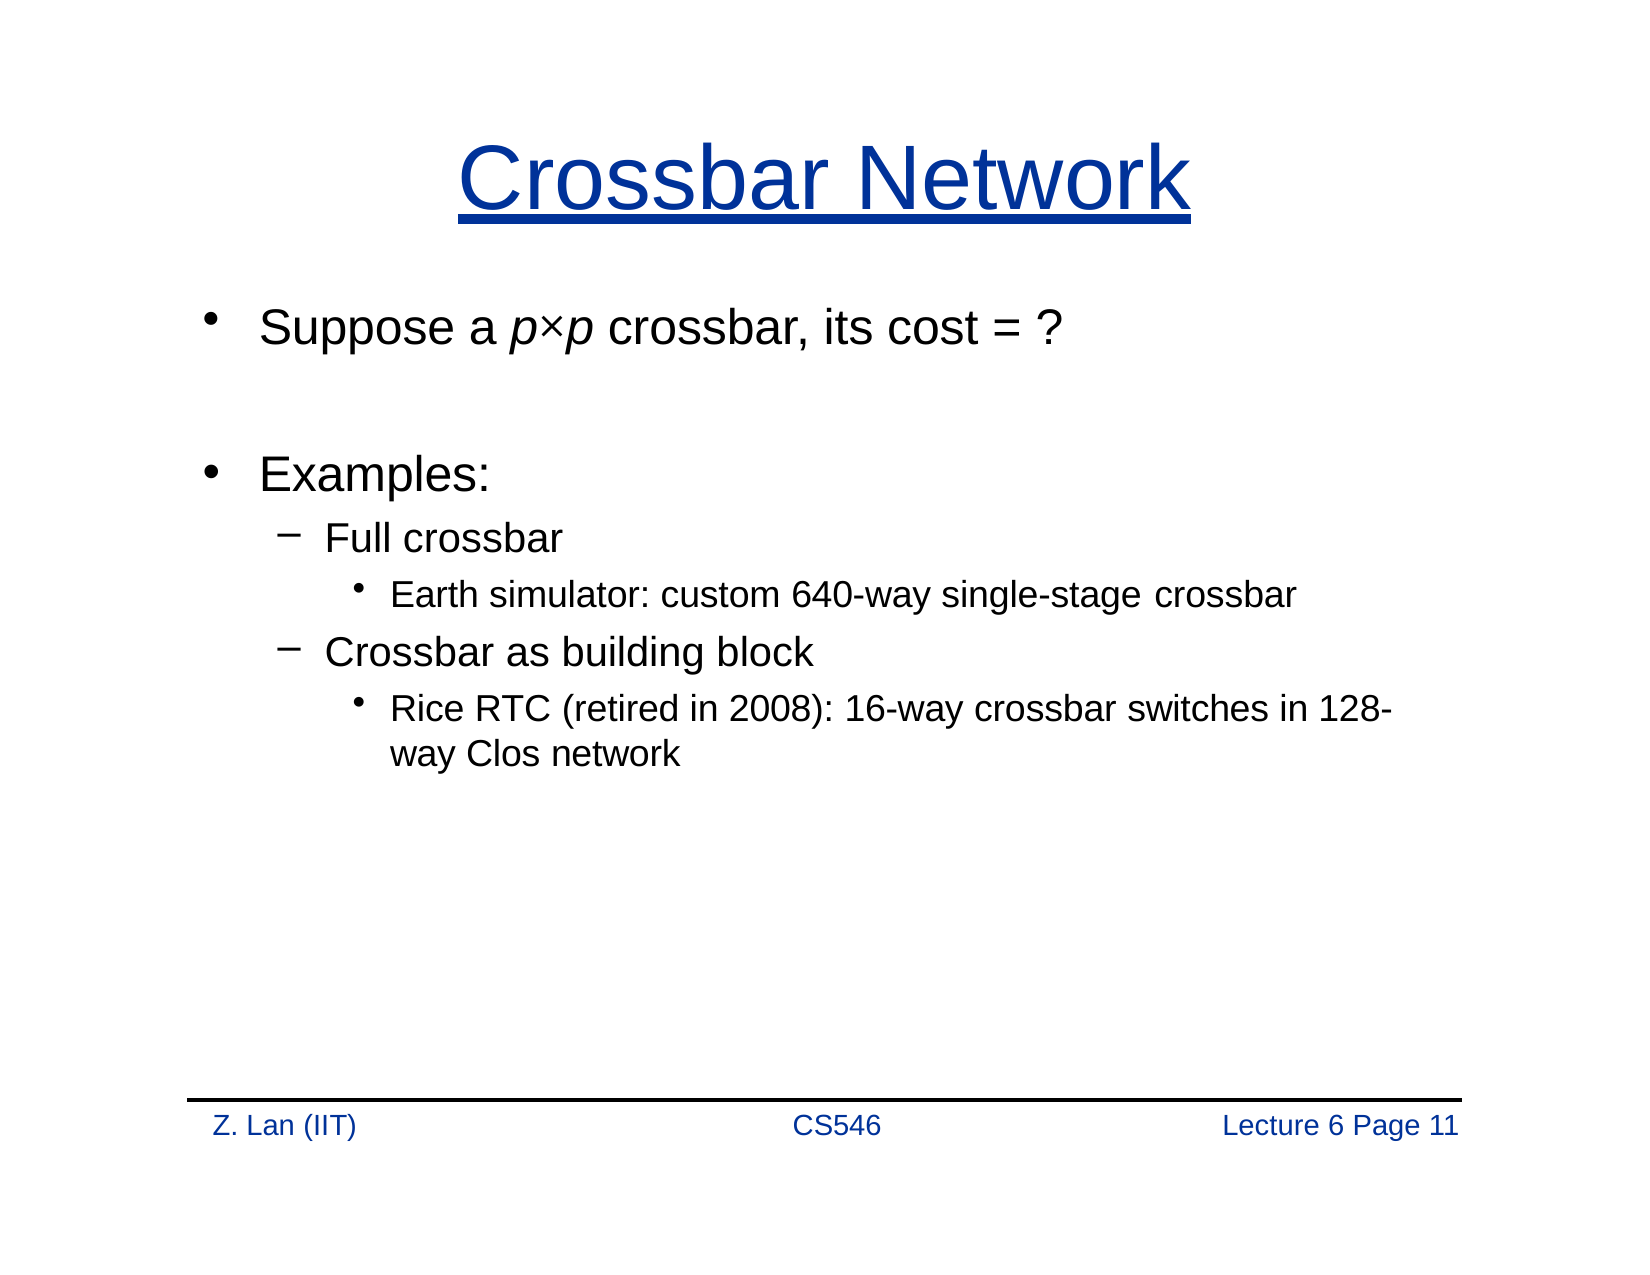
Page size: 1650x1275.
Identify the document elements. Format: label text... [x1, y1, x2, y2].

slide_number Z. Lan (IIT) [210, 1111, 360, 1275]
title Crossbar Network [180, 92, 1470, 331]
footer CS546 [790, 1111, 885, 1275]
text_box Suppose a p×p crossbar, its cost = ? Examples: Full crossbar Earth simulator: custom 640-way single-stage crossbar Crossbar as building block Rice RTC (retired in 2008): 16-way crossbar switches in 128- way Clos network [200, 294, 1405, 775]
slide_number Lecture 6 Page 10 [1220, 1111, 1464, 1275]
